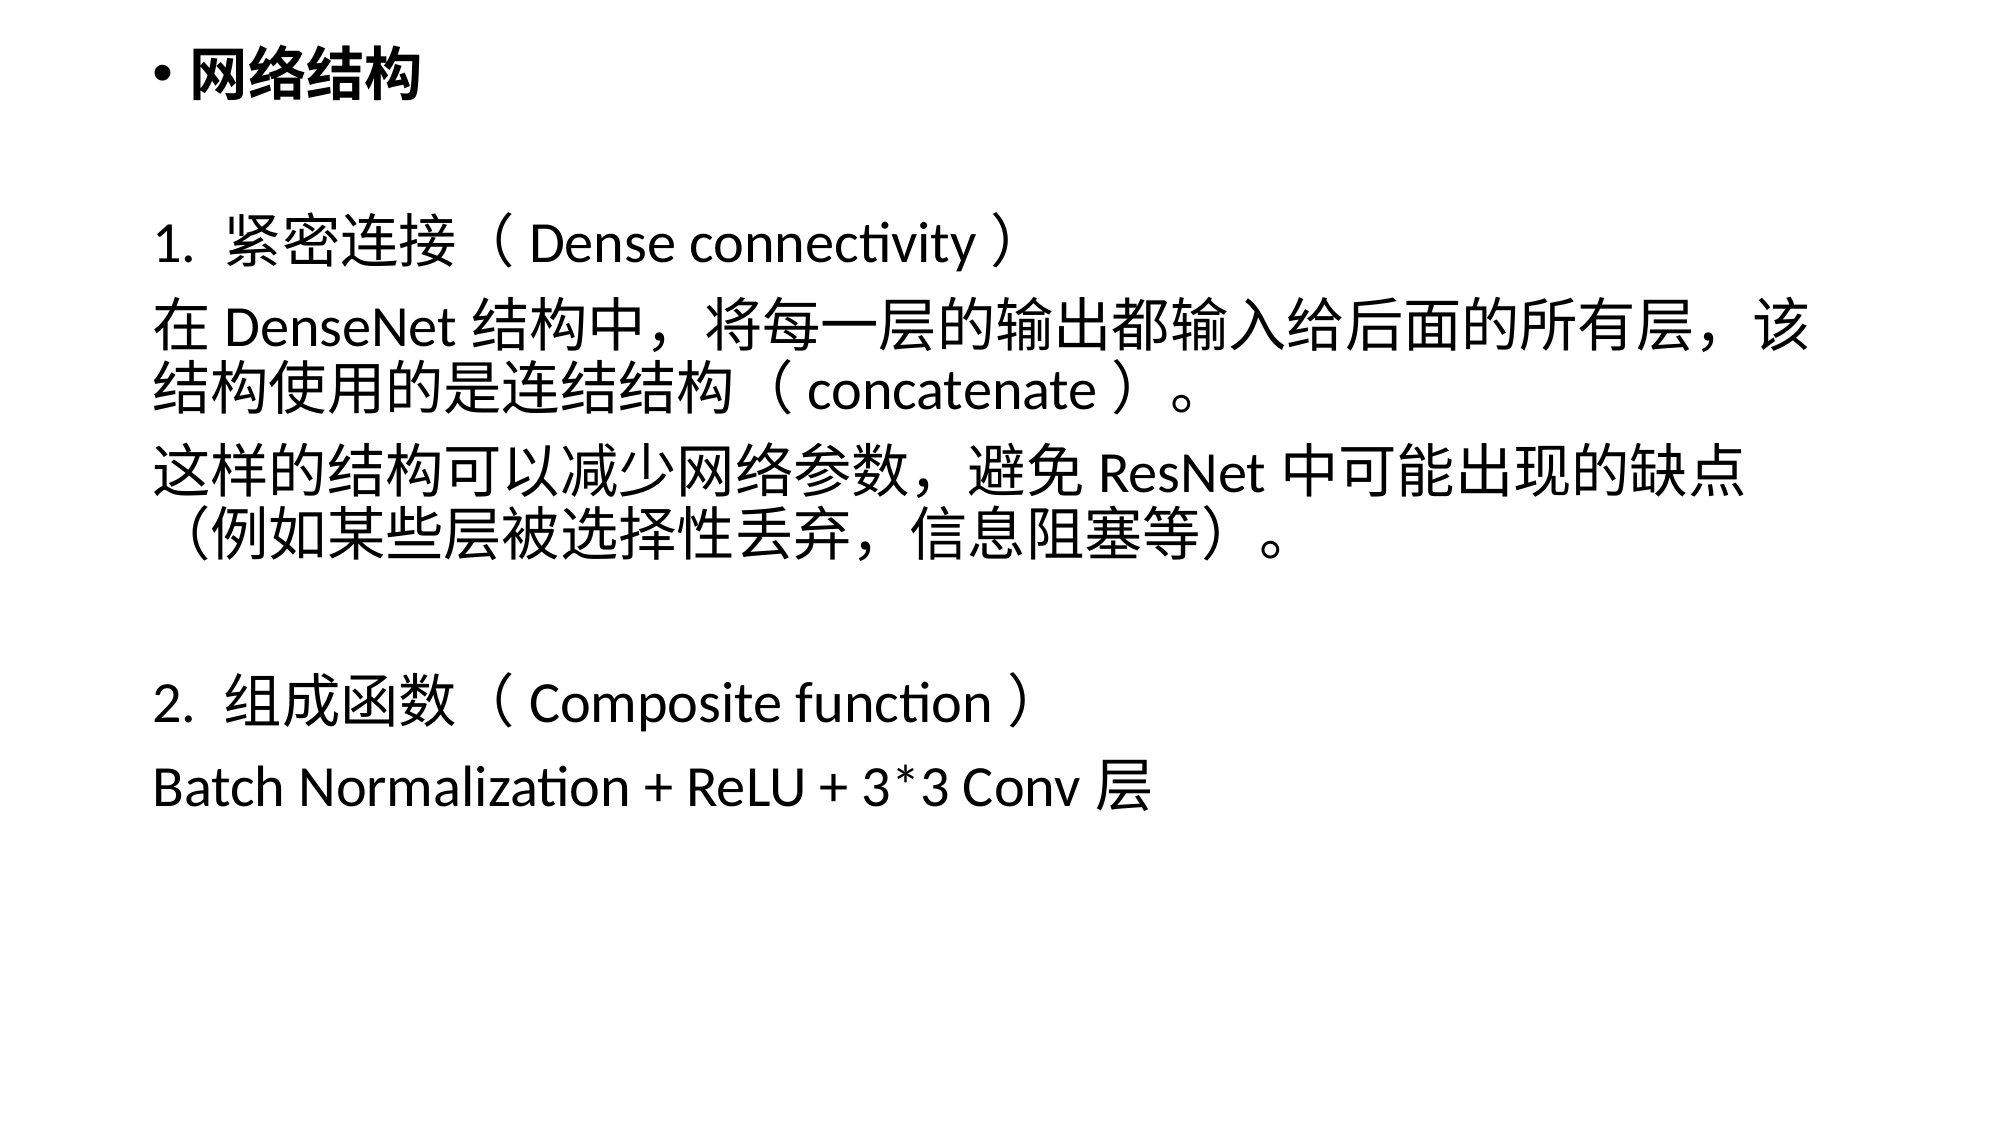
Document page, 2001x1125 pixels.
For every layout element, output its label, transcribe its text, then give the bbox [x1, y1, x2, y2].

list 网络结构 1. 紧密连接（Dense connectivity） 在DenseNet结构中，将每一层的输出都输入给后面的所有层，该结构使用的是连结结构（concatenate）。 这样的结构可以减少网络参数，避免ResNet中可能出现的缺点（例如某些层被选择性丢弃，信息阻塞等）。 2. 组成函数（Composite function） Batch Normalization + ReLU + 3*3 Conv层 [137, 37, 1863, 1014]
